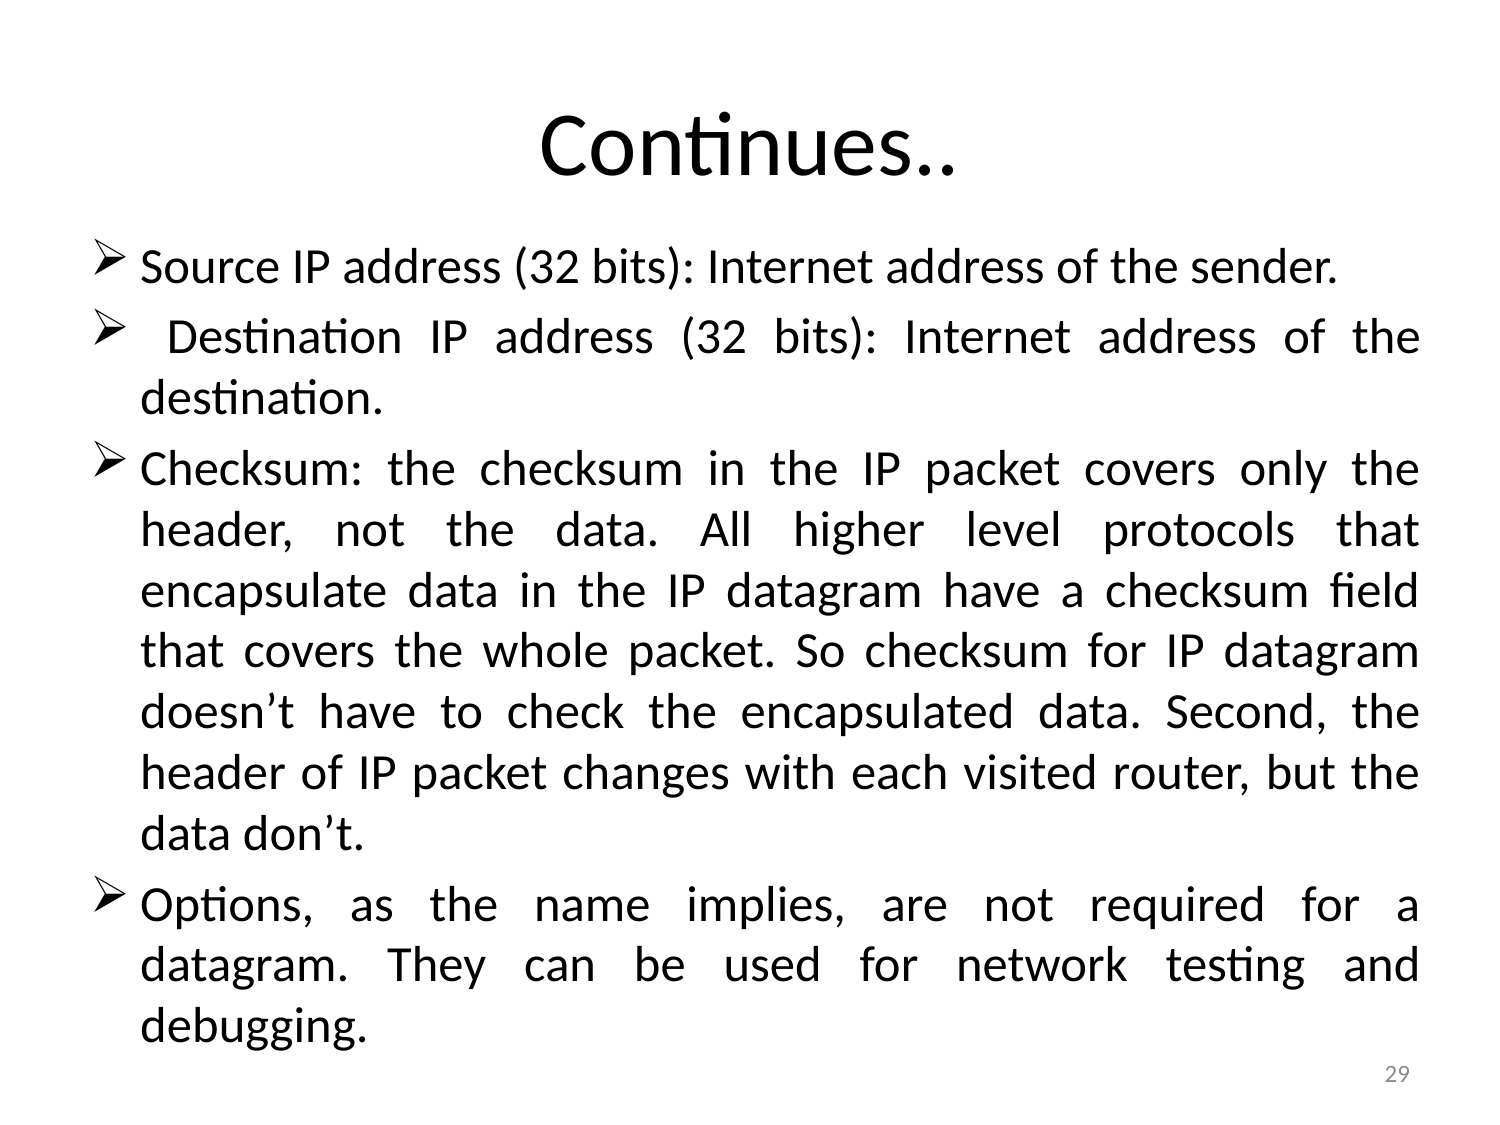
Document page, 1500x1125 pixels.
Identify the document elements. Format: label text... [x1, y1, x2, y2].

list Source IP address (32 bits): Internet address of the sender. Destination IP address (32 bits): Internet address of the destination. Checksum: the checksum in the IP packet covers only the header, not the data. All higher level protocols that encapsulate data in the IP datagram have a checksum field that covers the whole packet. So checksum for IP datagram doesn’t have to check the encapsulated data. Second, the header of IP packet changes with each visited router, but the data don’t. Options, as the name implies, are not required for a datagram. They can be used for network testing and debugging. [75, 224, 1438, 1063]
slide_number 29 [1074, 1042, 1425, 1103]
title Continues.. [75, 45, 1425, 224]
